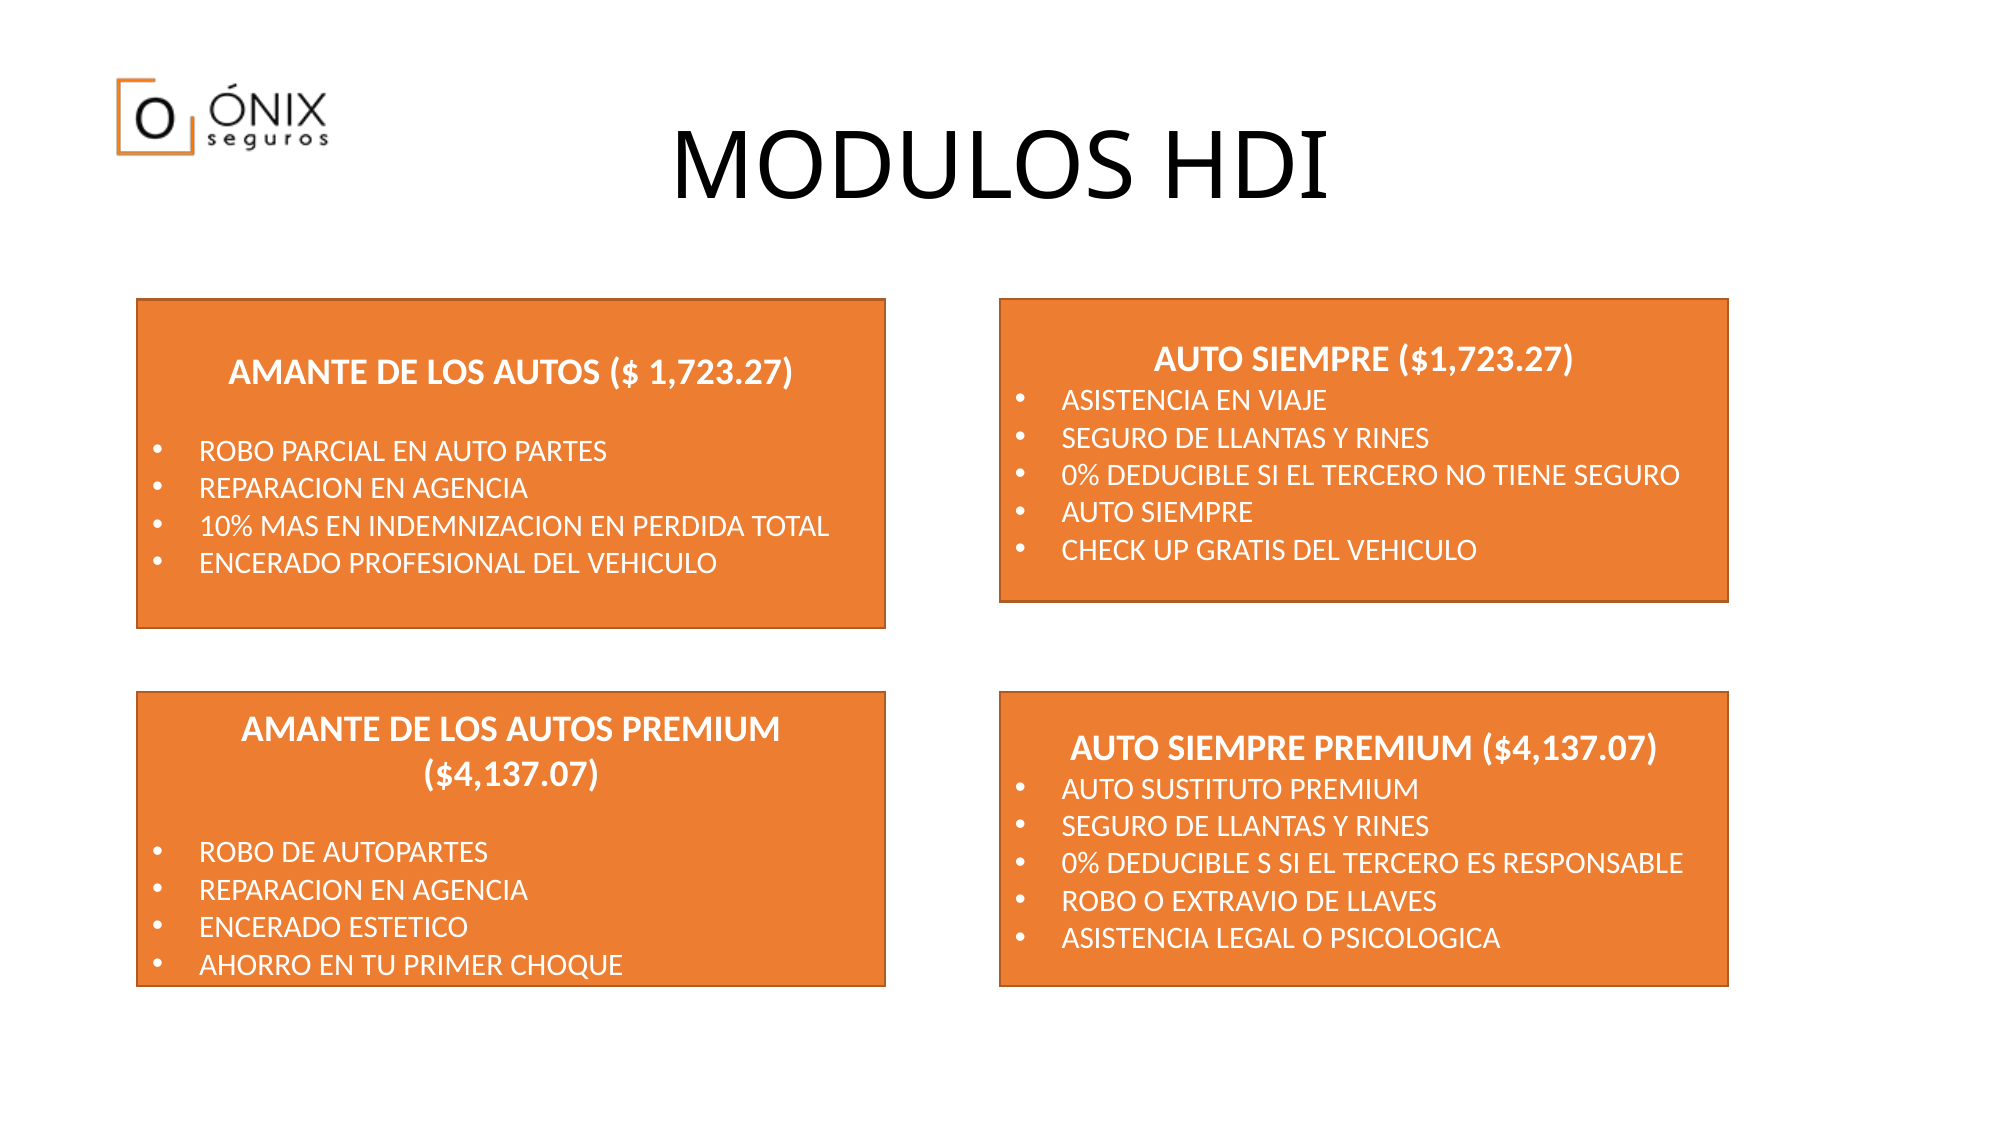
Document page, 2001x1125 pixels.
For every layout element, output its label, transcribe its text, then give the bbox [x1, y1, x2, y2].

picture [115, 54, 329, 180]
title MODULOS HDI [137, 59, 1863, 278]
text_box AUTO SIEMPRE ($1,723.27) ASISTENCIA EN VIAJE SEGURO DE LLANTAS Y RINES 0% DEDUCIBLE SI EL TERCERO NO TIENE SEGURO AUTO SIEMPRE CHECK UP GRATIS DEL VEHICULO [999, 298, 1729, 603]
text_box AMANTE DE LOS AUTOS PREMIUM ($4,137.07) ROBO DE AUTOPARTES REPARACION EN AGENCIA ENCERADO ESTETICO AHORRO EN TU PRIMER CHOQUE PERDIDA TOTAL PREFERENCIAL [136, 691, 886, 987]
text_box AMANTE DE LOS AUTOS ($ 1,723.27) ROBO PARCIAL EN AUTO PARTES REPARACION EN AGENCIA 10% MAS EN INDEMNIZACION EN PERDIDA TOTAL ENCERADO PROFESIONAL DEL VEHICULO [136, 298, 886, 629]
text_box AUTO SIEMPRE PREMIUM ($4,137.07) AUTO SUSTITUTO PREMIUM SEGURO DE LLANTAS Y RINES 0% DEDUCIBLE S SI EL TERCERO ES RESPONSABLE ROBO O EXTRAVIO DE LLAVES ASISTENCIA LEGAL O PSICOLOGICA [999, 691, 1729, 987]
